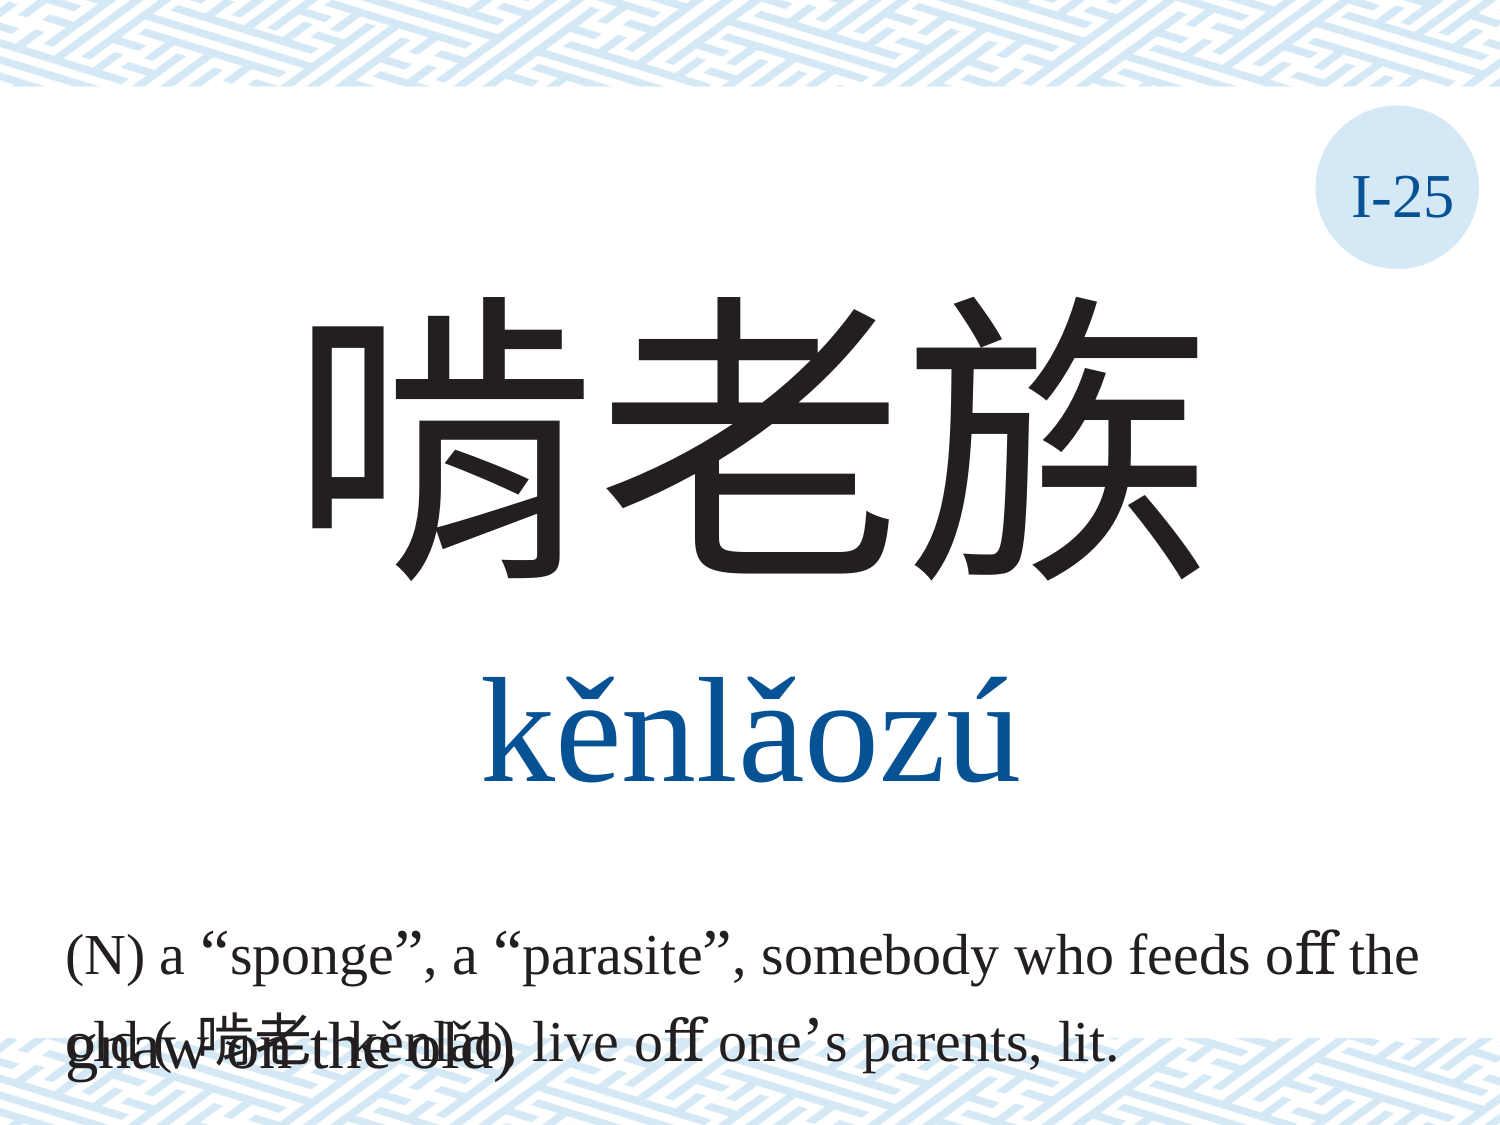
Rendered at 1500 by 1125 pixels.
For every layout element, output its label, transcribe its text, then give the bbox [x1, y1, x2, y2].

picture [0, 0, 1500, 1125]
text_box I-25 啃老族 kěnlǎozú (N) a “sponge”, a “parasite”, somebody who feeds oﬀ the old (啃老 kěnlǎo, live oﬀ one’s parents, lit. [62, 154, 1456, 1081]
text_box gnaw on the old) [62, 1001, 518, 1082]
